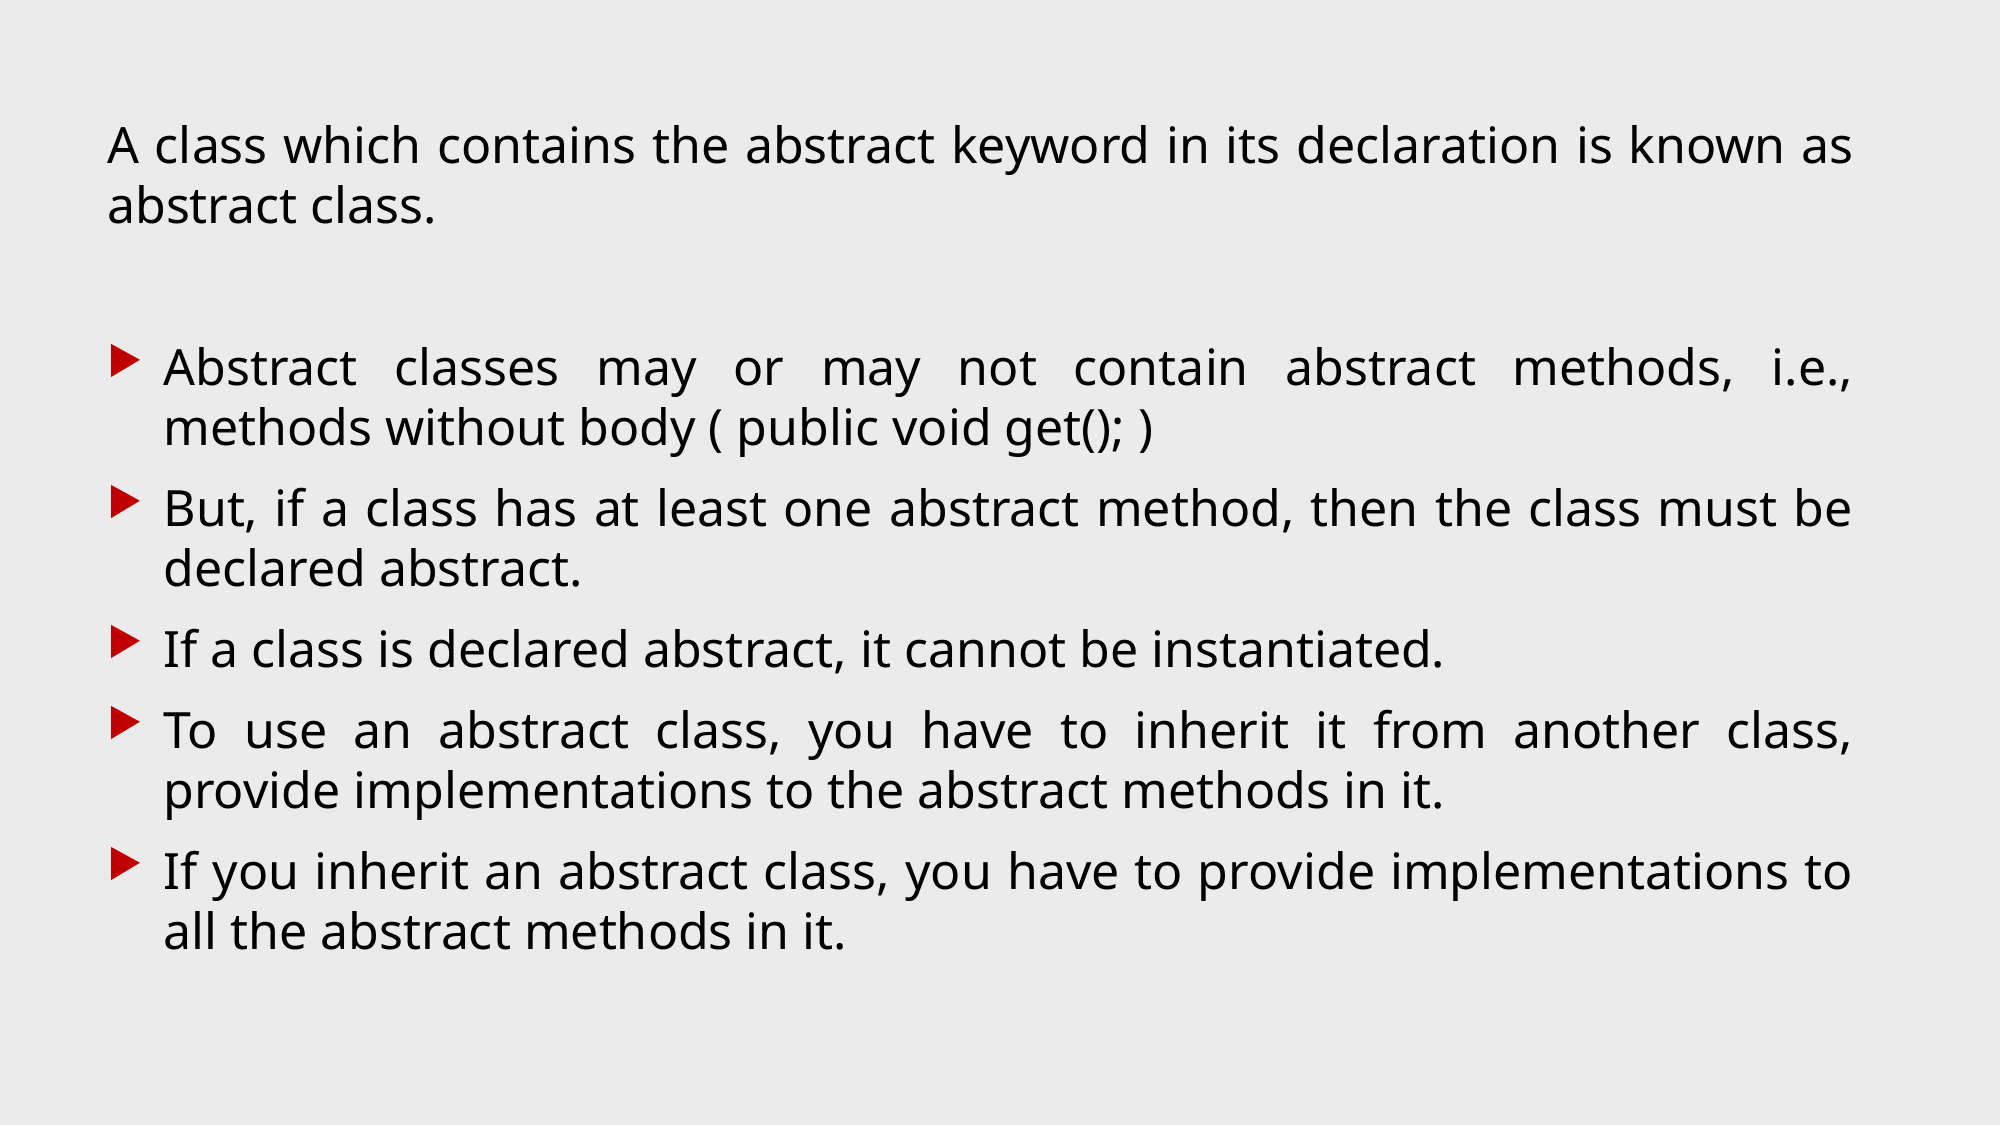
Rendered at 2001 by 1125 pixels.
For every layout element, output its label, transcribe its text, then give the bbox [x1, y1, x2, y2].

list A class which contains the abstract keyword in its declaration is known as abstract class. Abstract classes may or may not contain abstract methods, i.e., methods without body ( public void get(); ) But, if a class has at least one abstract method, then the class must be declared abstract. If a class is declared abstract, it cannot be instantiated. To use an abstract class, you have to inherit it from another class, provide implementations to the abstract methods in it. If you inherit an abstract class, you have to provide implementations to all the abstract methods in it. [92, 106, 1870, 1025]
